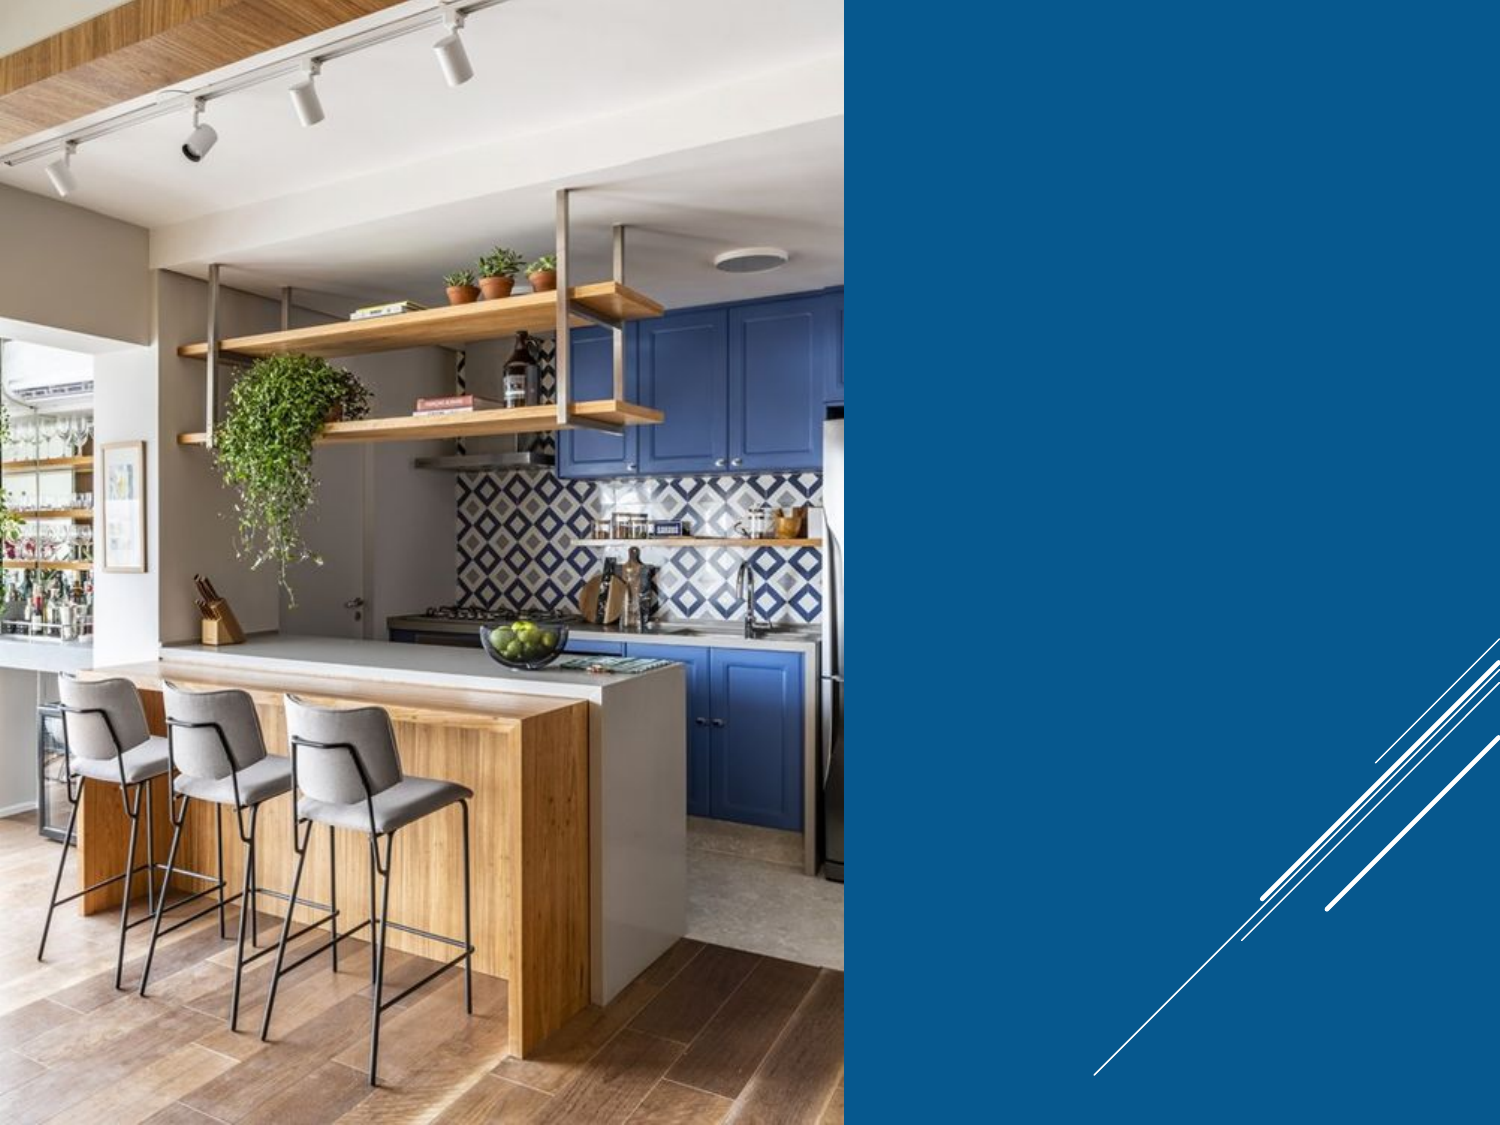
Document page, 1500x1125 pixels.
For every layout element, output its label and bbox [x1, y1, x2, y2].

picture [0, 0, 844, 1125]
